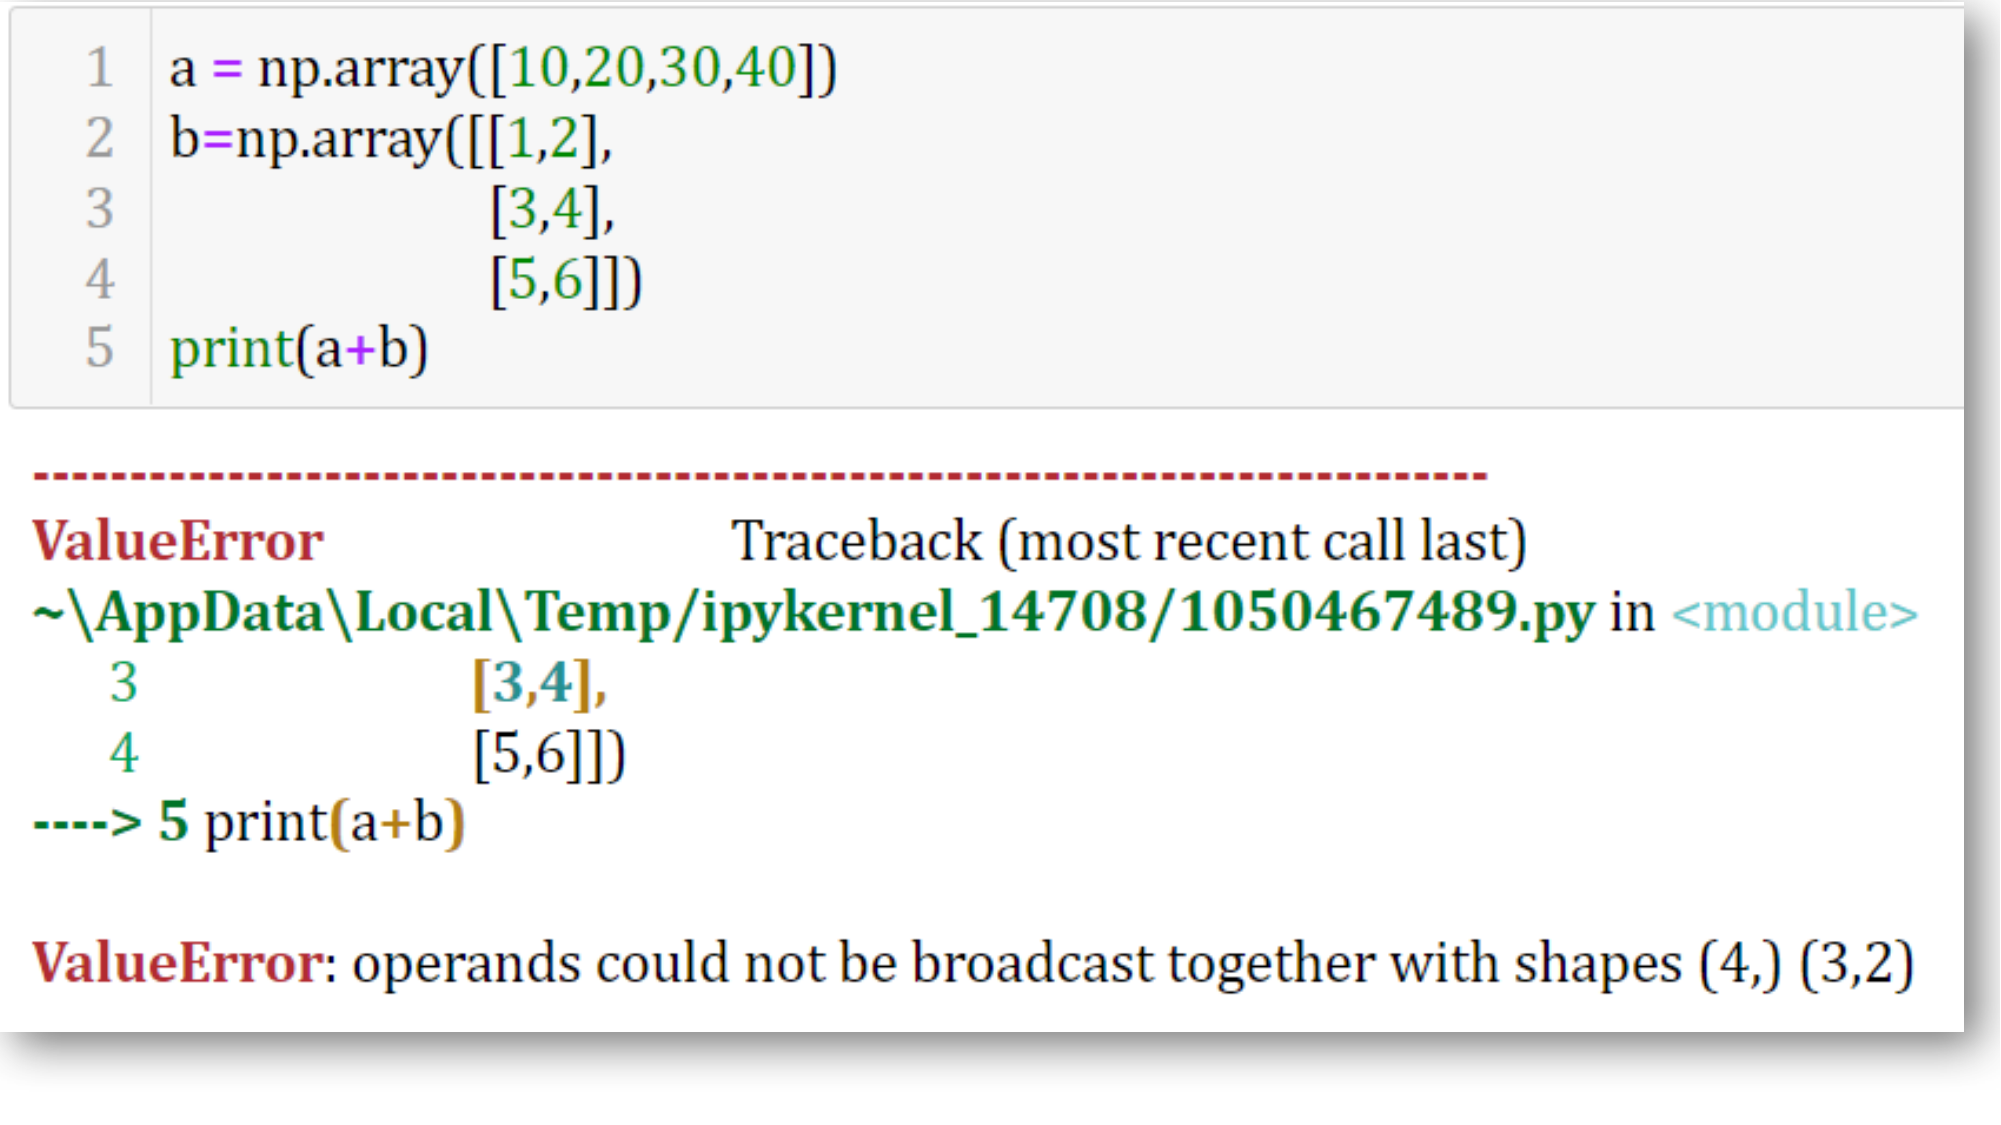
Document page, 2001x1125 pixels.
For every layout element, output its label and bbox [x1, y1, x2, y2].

picture [0, 2, 1964, 1032]
